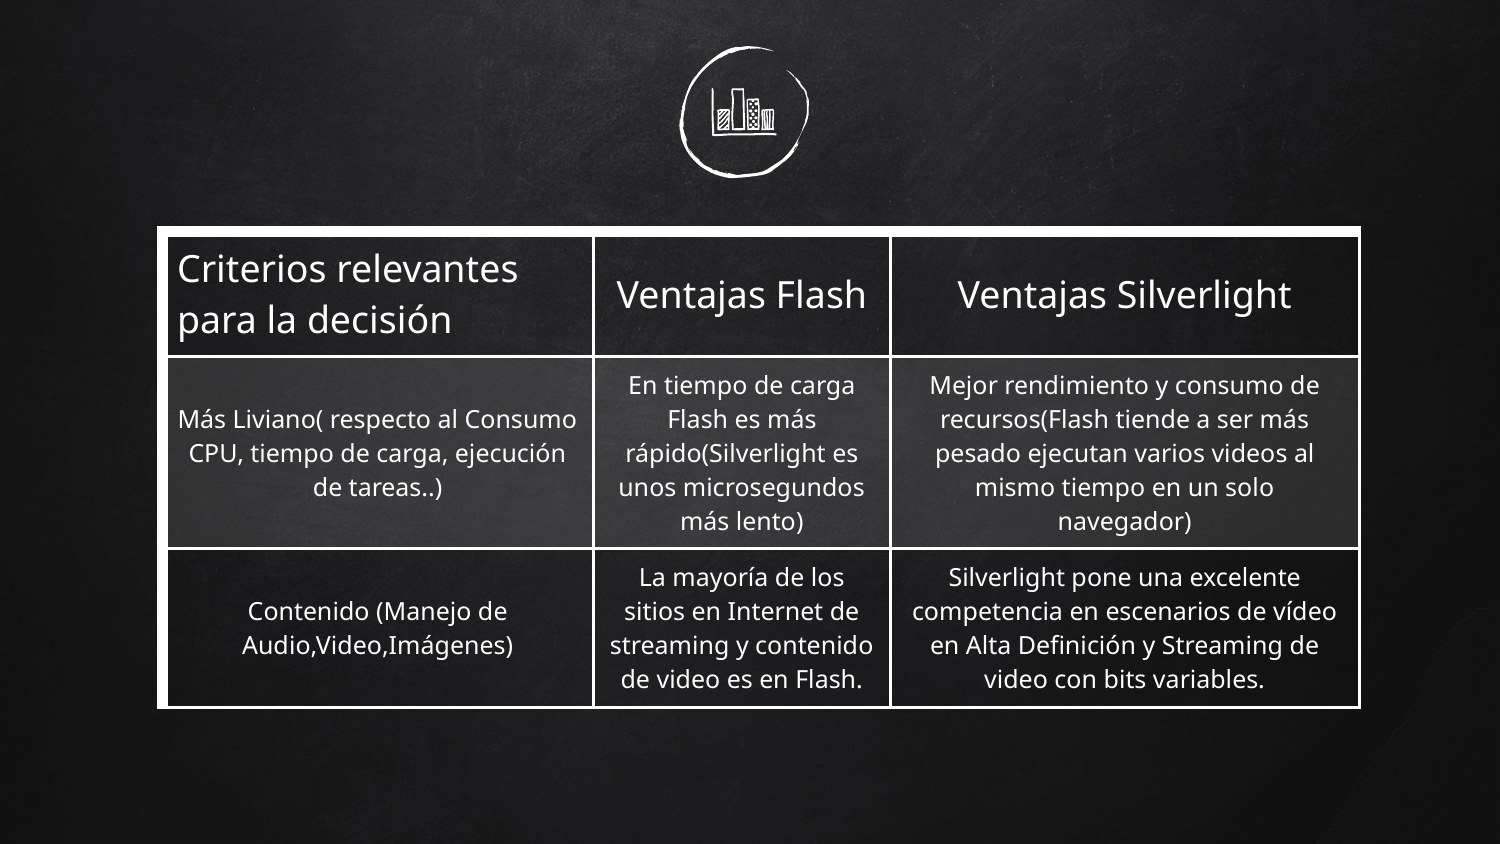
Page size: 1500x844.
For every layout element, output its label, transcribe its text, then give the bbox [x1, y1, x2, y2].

table_header Ventajas Flash [595, 237, 889, 355]
table_cell En tiempo de carga Flash es más rápido(Silverlight es unos microsegundos más lento) [595, 358, 889, 547]
text_box [679, 46, 809, 179]
table_header Criterios relevantes para la decisión [168, 237, 592, 355]
table_cell Mejor rendimiento y consumo de recursos(Flash tiende a ser más pesado ejecutan varios videos al mismo tiempo en un solo navegador) [892, 358, 1358, 547]
table_cell La mayoría de los sitios en Internet de streaming y contenido de video es en Flash. [595, 550, 889, 706]
table_cell Contenido (Manejo de Audio,Video,Imágenes) [168, 550, 592, 706]
table_header Ventajas Silverlight [892, 237, 1358, 355]
table_cell Más Liviano( respecto al Consumo CPU, tiempo de carga, ejecución de tareas..) [168, 358, 592, 547]
table_cell Silverlight pone una excelente competencia en escenarios de vídeo en Alta Definición y Streaming de video con bits variables. [892, 550, 1358, 706]
text_box [711, 88, 777, 137]
picture [0, 0, 1500, 844]
